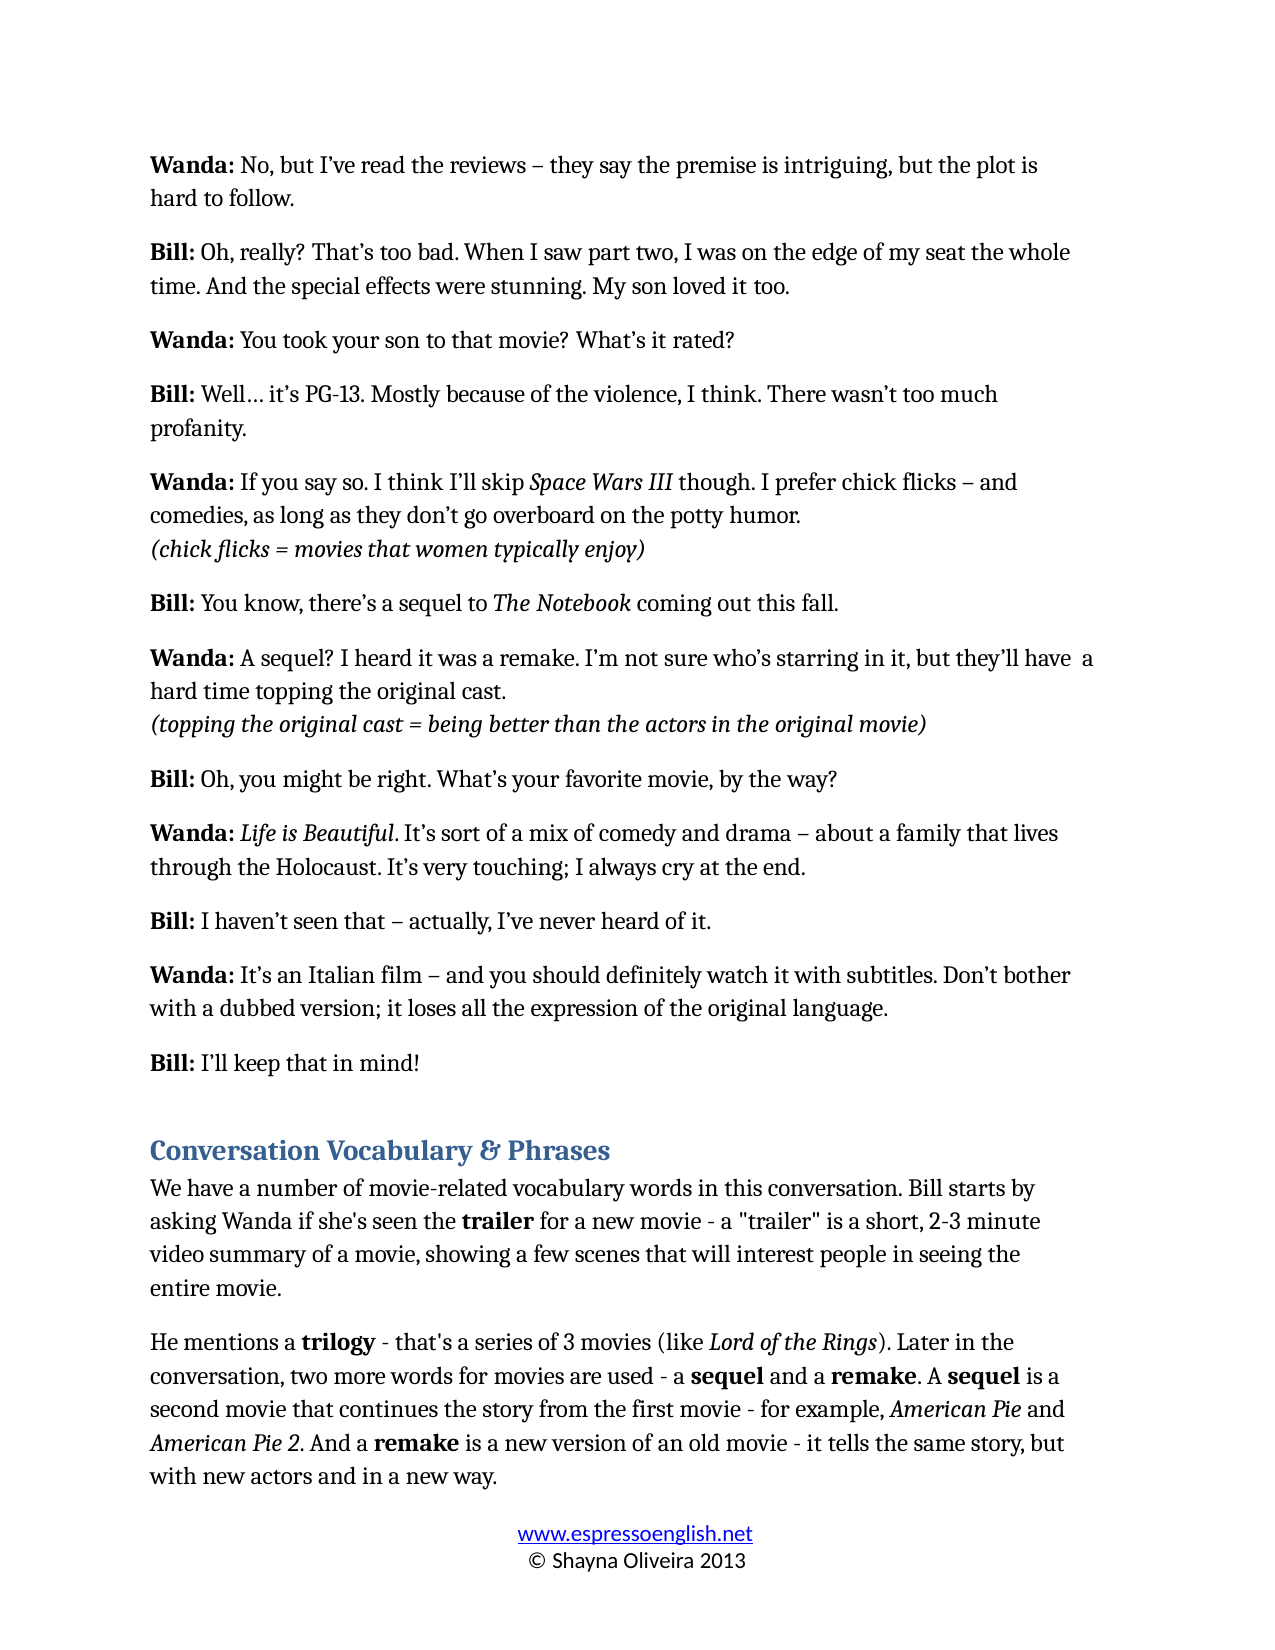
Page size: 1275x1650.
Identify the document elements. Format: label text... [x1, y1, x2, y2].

footer www.espressoenglish.net © Shayna Oliveira 2013 [515, 1521, 760, 1650]
text_box Wanda: No, but I’ve read the reviews – they say the premise is intriguing, but the plot is hard to follow. Bill: Oh, really? That’s too bad. When I saw part two, I was on the edge of my seat the whole time. And the special effects were stunning. My son loved it too. Wanda: You took your son to that movie? What’s it rated? Bill: Well… it’s PG-13. Mostly because of the violence, I think. There wasn’t too much profanity. Wanda: If you say so. I think I’ll skip Space Wars III though. I prefer chick flicks – and comedies, as long as they don’t go overboard on the potty humor. (chick flicks = movies that women typically enjoy) Bill: You know, there’s a sequel to The Notebook coming out this fall. Wanda: A sequel? I heard it was a remake. I’m not sure who’s starring in it, but they’ll have a hard time topping the original cast. (topping the original cast = being better than the actors in the original movie) Bill: Oh, you might be right. What’s your favorite movie, by the way? Wanda: Life is Beautiful. It’s sort of a mix of comedy and drama – about a family that lives through the Holocaust. It’s very touching; I always cry at the end. Bill: I haven’t seen that – actually, I’ve never heard of it. Wanda: It’s an Italian film – and you should definitely watch it with subtitles. Don’t bother with a dubbed version; it loses all the expression of the original language. Bill: I’ll keep that in mind! Conversation Vocabulary & Phrases We have a number of movie-related vocabulary words in this conversation. Bill starts by asking Wanda if she's seen the trailer for a new movie - a "trailer" is a short, 2-3 minute video summary of a movie, showing a few scenes that will interest people in seeing the entire movie. He mentions a trilogy - that's a series of 3 movies (like Lord of the Rings). Later in the conversation, two more words for movies are used - a sequel and a remake. A sequel is a second movie that continues the story from the first movie - for example, American Pie and American Pie 2. And a remake is a new version of an old movie - it tells the same story, but with new actors and in a new way. [147, 145, 1126, 1490]
